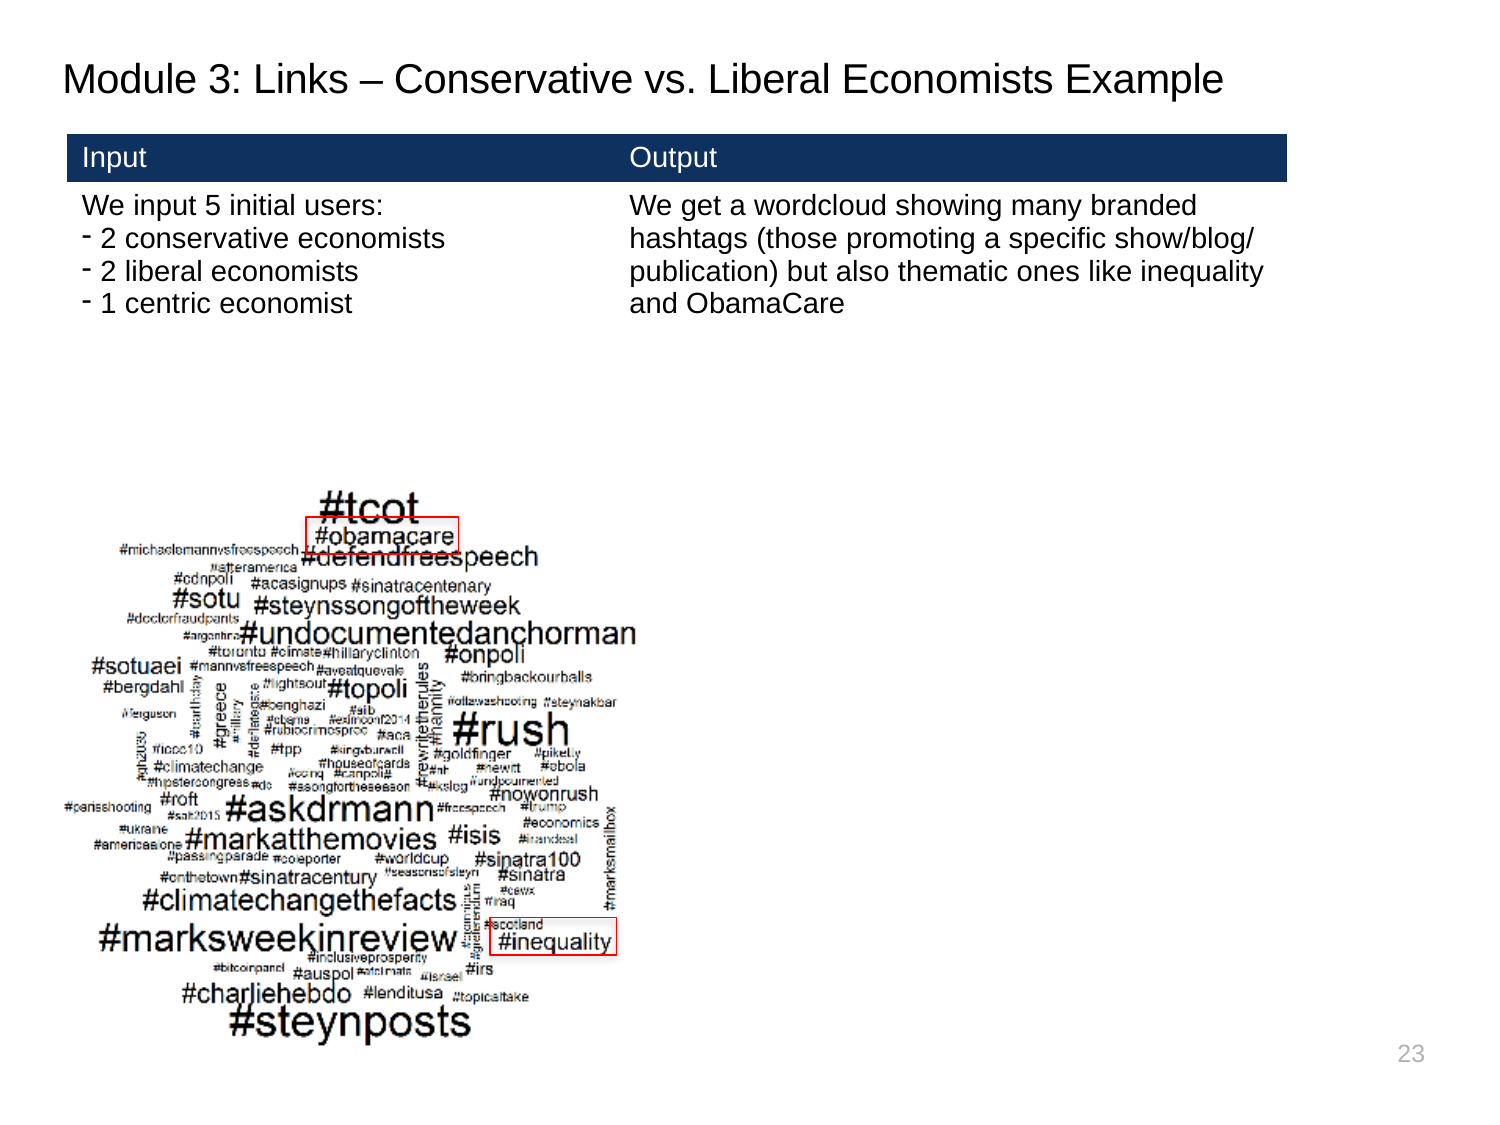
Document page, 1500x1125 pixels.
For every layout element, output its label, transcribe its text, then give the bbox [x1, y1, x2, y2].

table_cell We get a wordcloud showing many branded hashtags (those promoting a specific show/blog/ publication) but also thematic ones like inequality and ObamaCare [614, 182, 1287, 361]
slide_number 23 [1090, 1023, 1441, 1083]
text_box Module 3: Links – Conservative vs. Liberal Economists Example [47, 39, 1315, 114]
table_header Input [67, 134, 614, 182]
table_header Output [614, 134, 1287, 182]
table_cell We input 5 initial users: 2 conservative economists 2 liberal economists 1 centric economist [67, 182, 614, 361]
picture [21, 436, 698, 1113]
